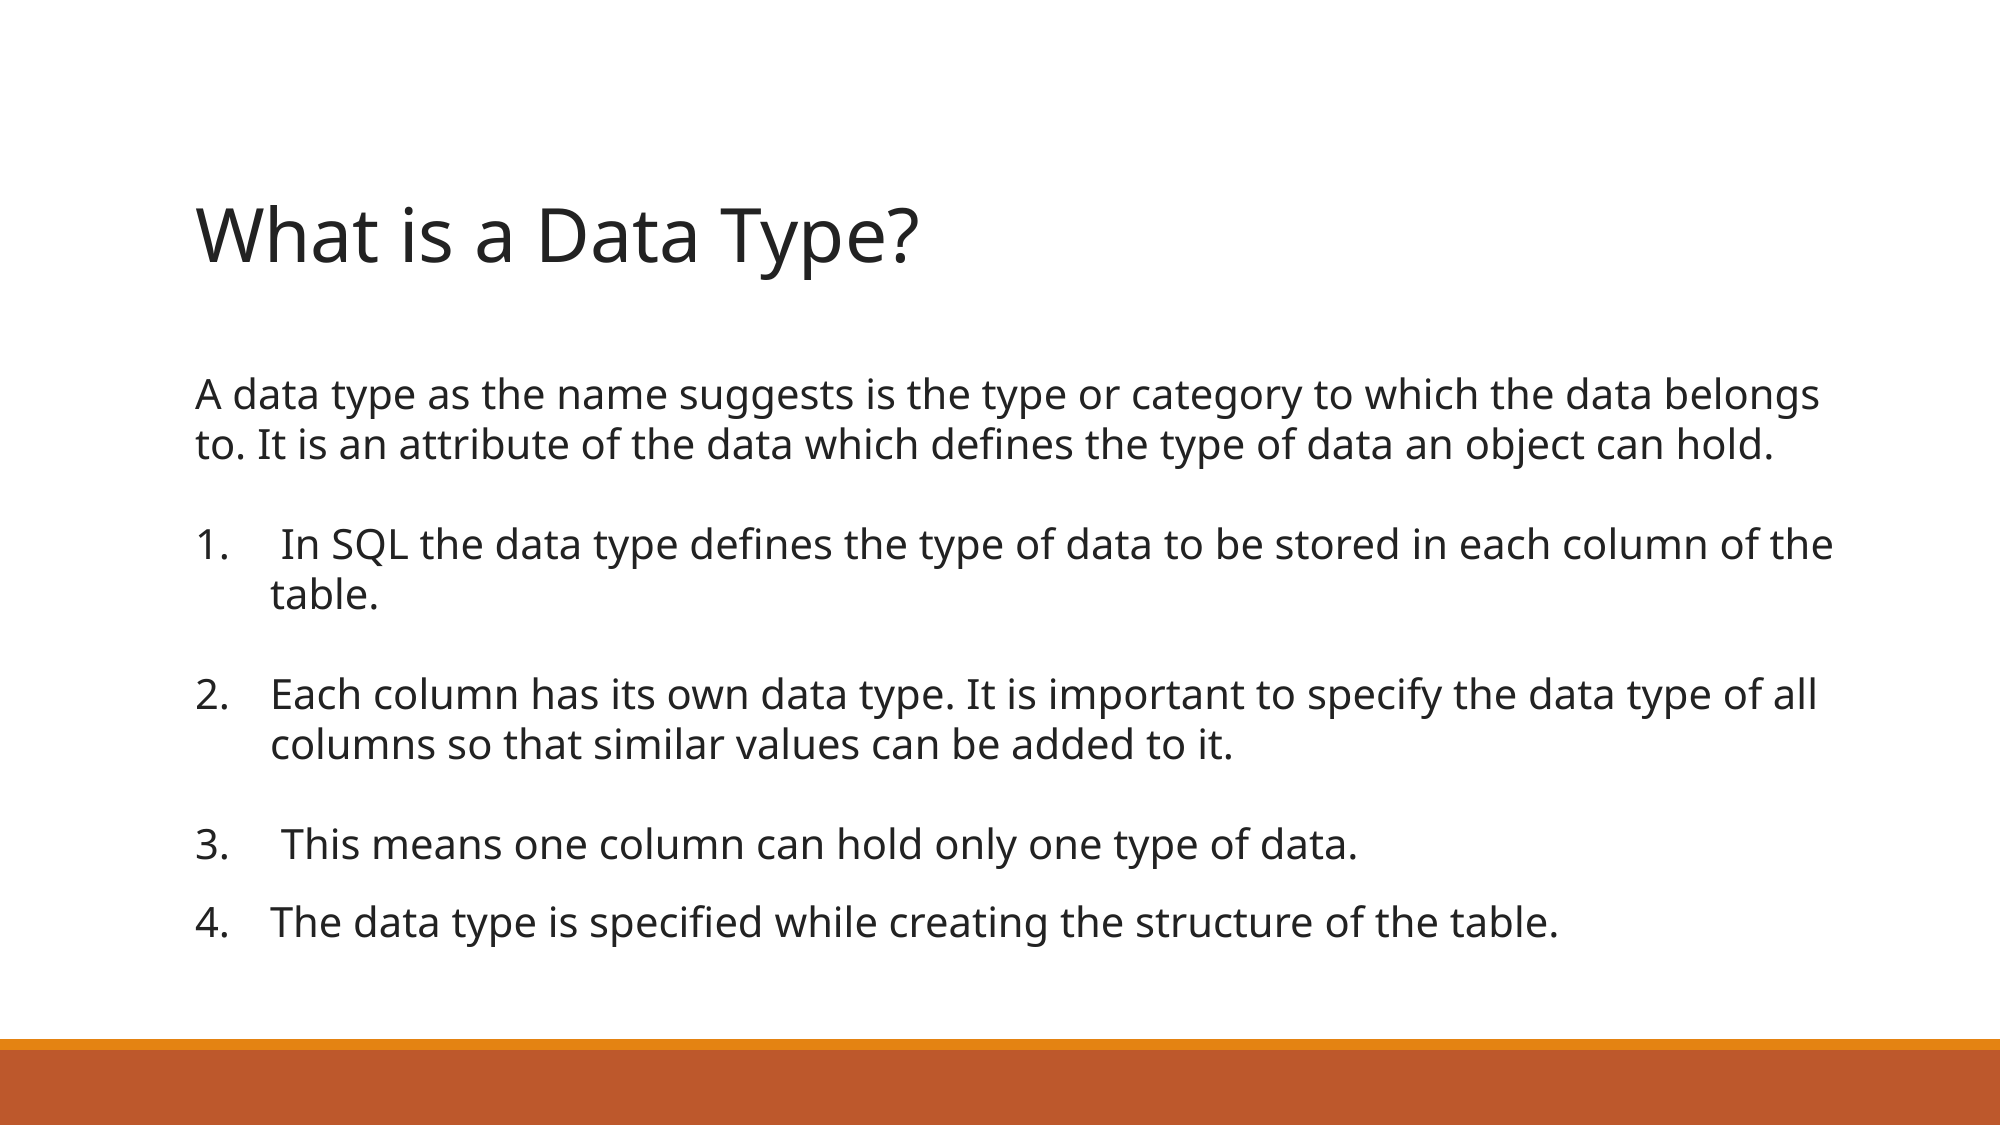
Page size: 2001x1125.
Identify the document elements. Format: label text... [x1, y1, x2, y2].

list What is a Data Type? A data type as the name suggests is the type or category to which the data belongs to. It is an attribute of the data which defines the type of data an object can hold. In SQL the data type defines the type of data to be stored in each column of the table. Each column has its own data type. It is important to specify the data type of all columns so that similar values can be added to it. This means one column can hold only one type of data. The data type is specified while creating the structure of the table. [180, 187, 1857, 953]
